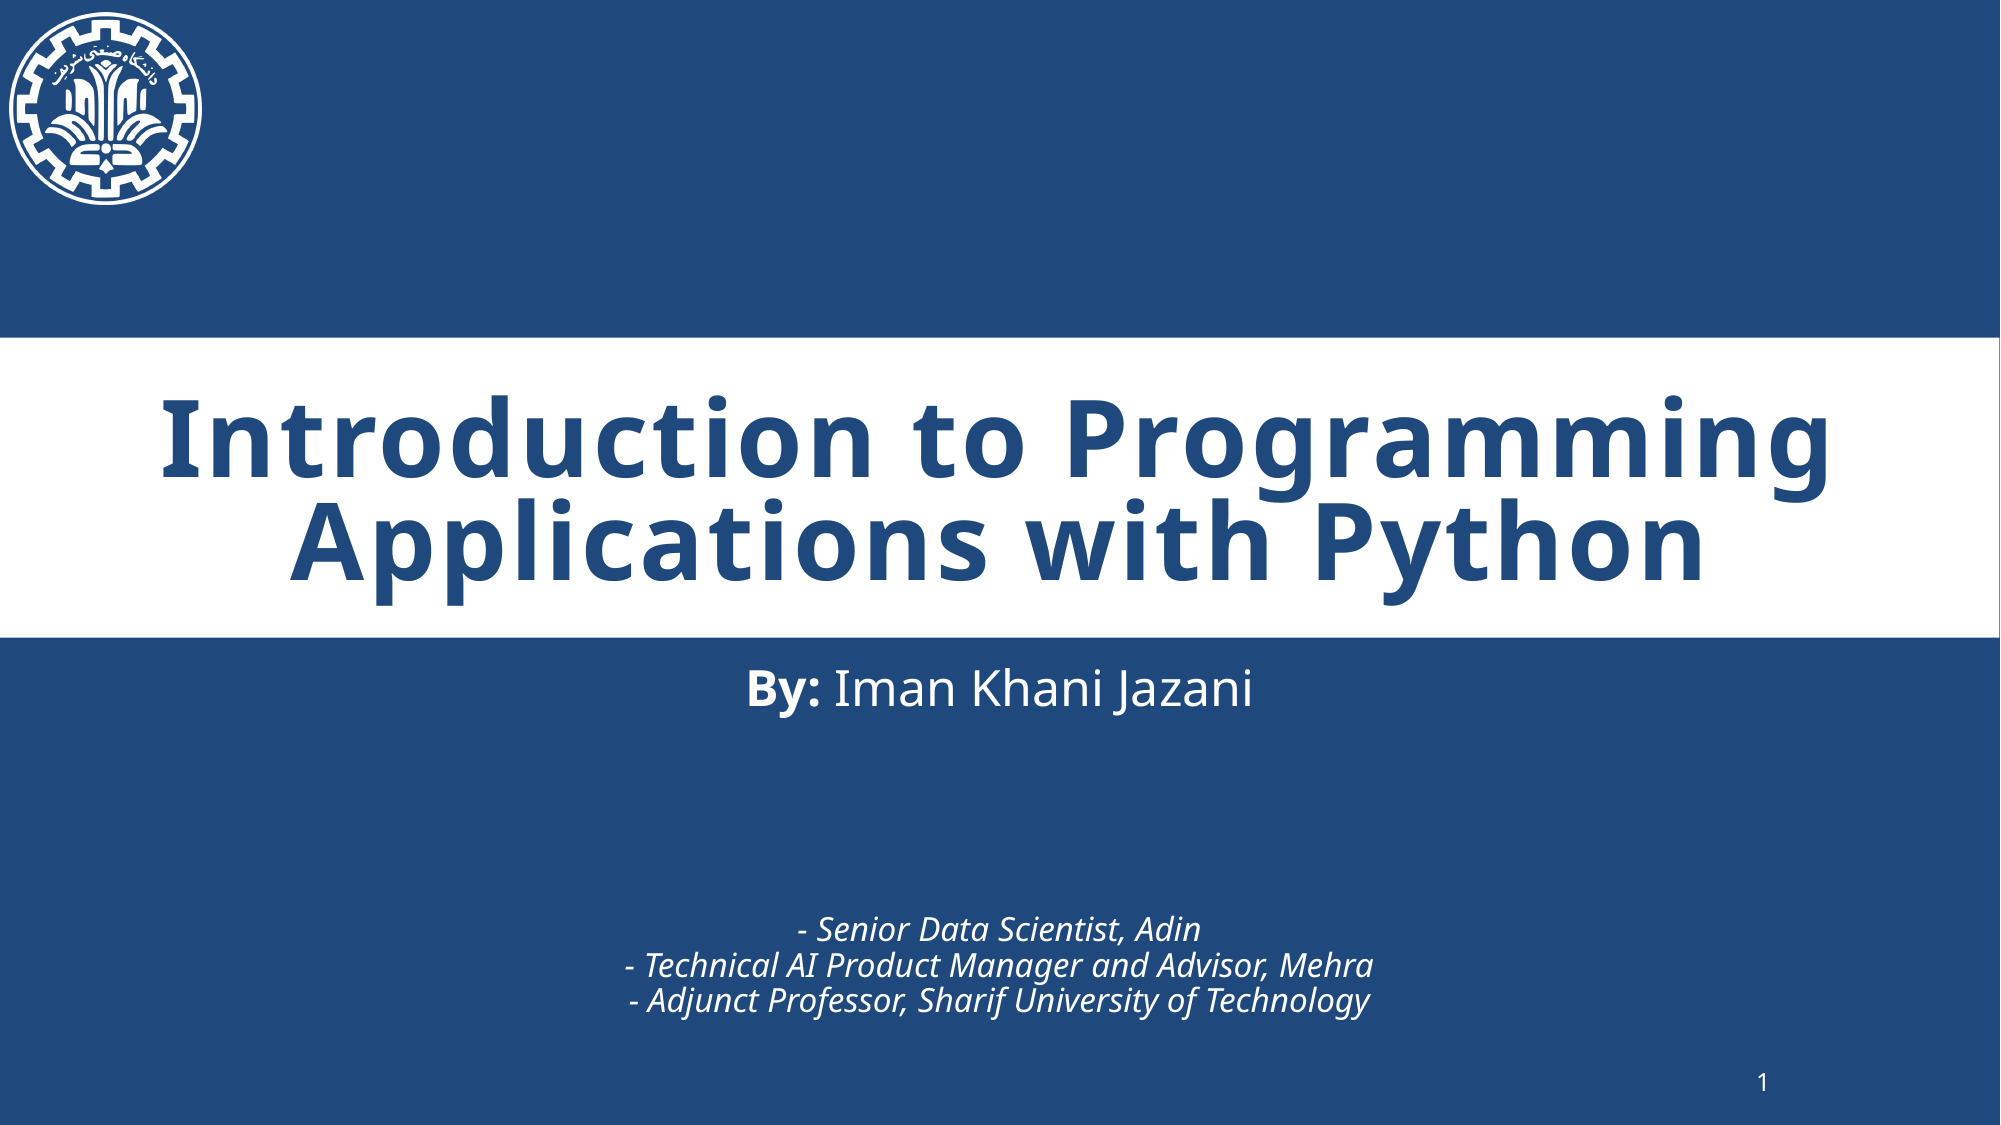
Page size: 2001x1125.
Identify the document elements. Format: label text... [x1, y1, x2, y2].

title Introduction to Programming Applications with Python [60, 355, 1942, 641]
slide_number 1 [1748, 1053, 1904, 1114]
subtitle By: Iman Khani Jazani - Senior Data Scientist, Adin - Technical AI Product Manager and Advisor, Mehra - Adjunct Professor, Sharif University of Technology [249, 655, 1750, 1125]
